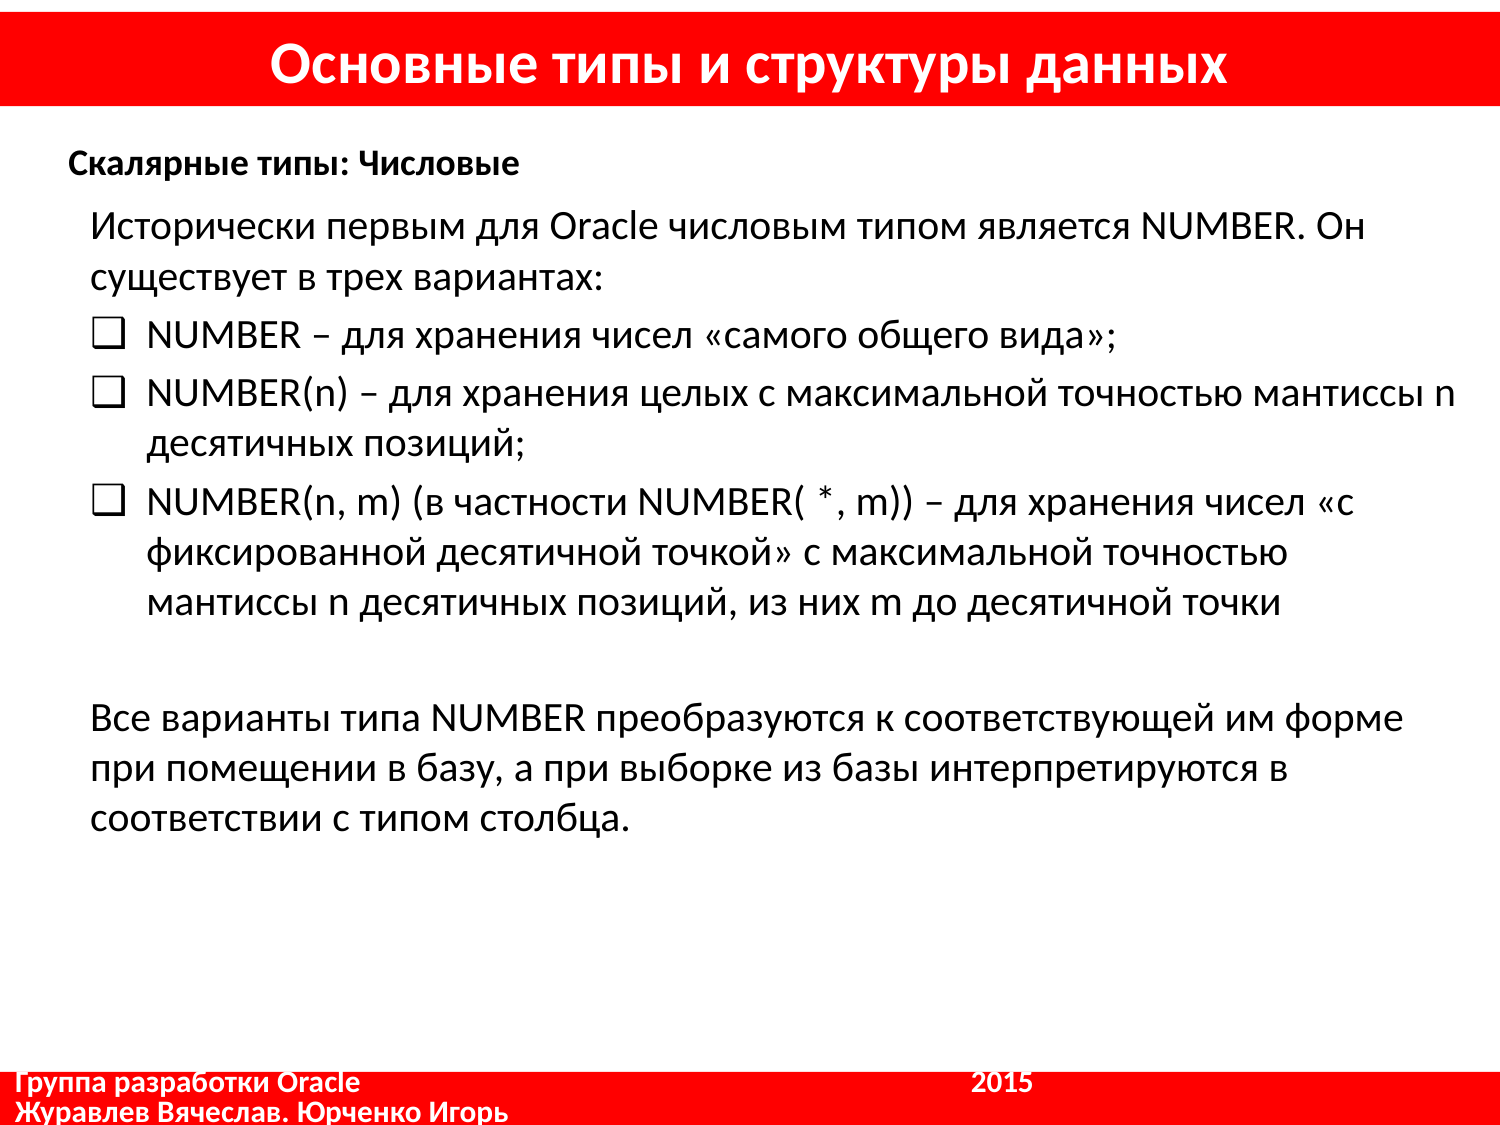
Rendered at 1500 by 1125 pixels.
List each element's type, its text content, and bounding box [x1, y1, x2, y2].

text_box Скалярные типы: Числовые [24, 130, 542, 191]
title Основные типы и структуры данных [0, 11, 1500, 107]
list Исторически первым для Oracle числовым типом является NUMBER. Он существует в трех вариантах: NUMBER – для хранения чисел «самого общего вида»; NUMBER(n) – для хранения целых с максимальной точностью мантиссы n десятичных позиций; NUMBER(n, m) (в частности NUMBER( *, m)) – для хранения чисел «с фиксированной десятичной точкой» с максимальной точностью мантиссы n десятичных позиций, из них m до десятичной точки Все варианты типа NUMBER преобразуются к соответствующей им форме при помещении в базу, а при выборке из базы интерпретируются в соответствии с типом столбца. [75, 190, 1478, 1005]
text_box Группа разработки Oracle 2015 Журавлев Вячеслав. Юрченко Игорь [0, 1071, 1500, 1125]
